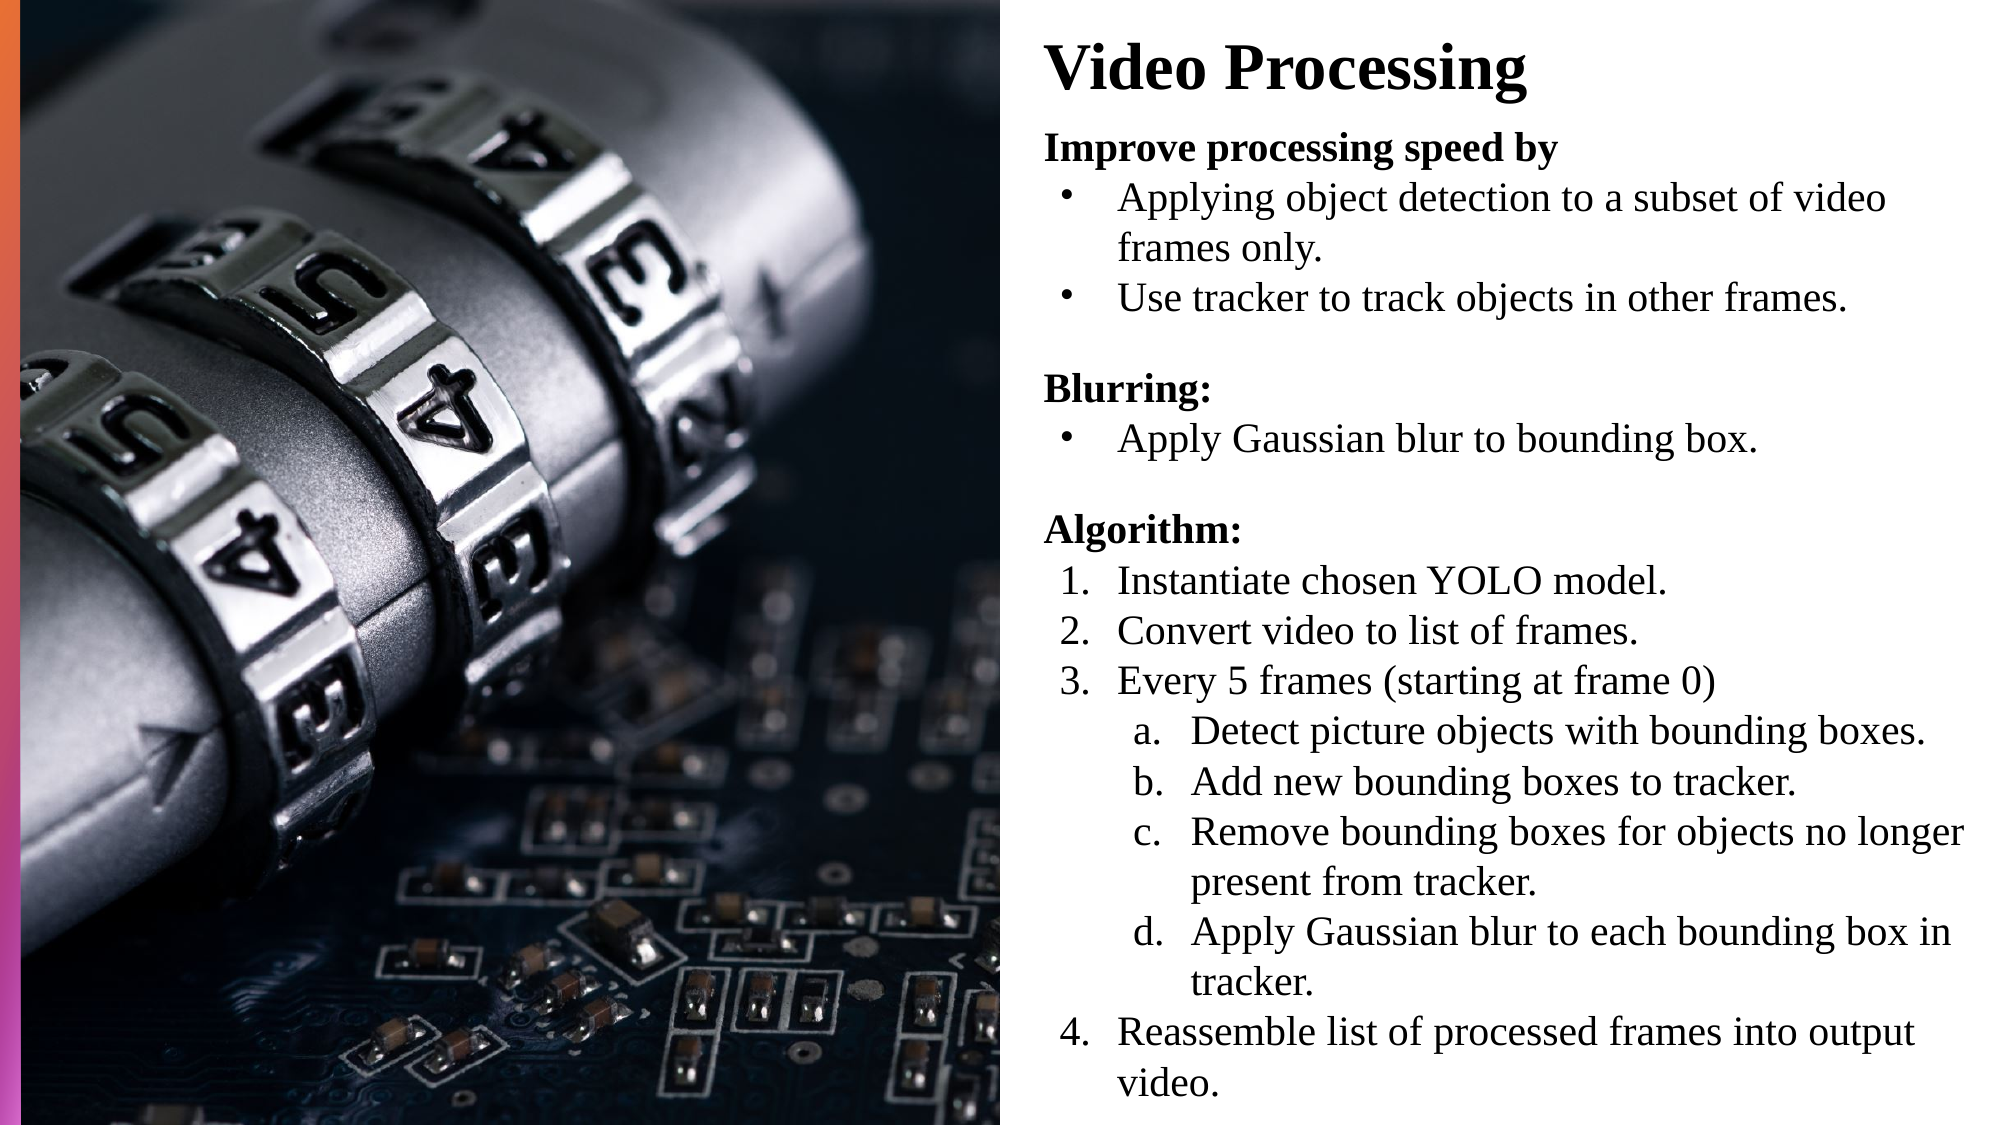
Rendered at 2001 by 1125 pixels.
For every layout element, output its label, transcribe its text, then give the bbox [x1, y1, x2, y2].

picture [21, 0, 1001, 1125]
title Video Processing [1028, 16, 1766, 111]
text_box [0, 0, 21, 1125]
list Improve processing speed by Applying object detection to a subset of video frames only. Use tracker to track objects in other frames. Blurring: Apply Gaussian blur to bounding box. Algorithm: Instantiate chosen YOLO model. Convert video to list of frames. Every 5 frames (starting at frame 0) Detect picture objects with bounding boxes. Add new bounding boxes to tracker. Remove bounding boxes for objects no longer present from tracker. Apply Gaussian blur to each bounding box in tracker. Reassemble list of processed frames into output video. [1028, 111, 1982, 1113]
